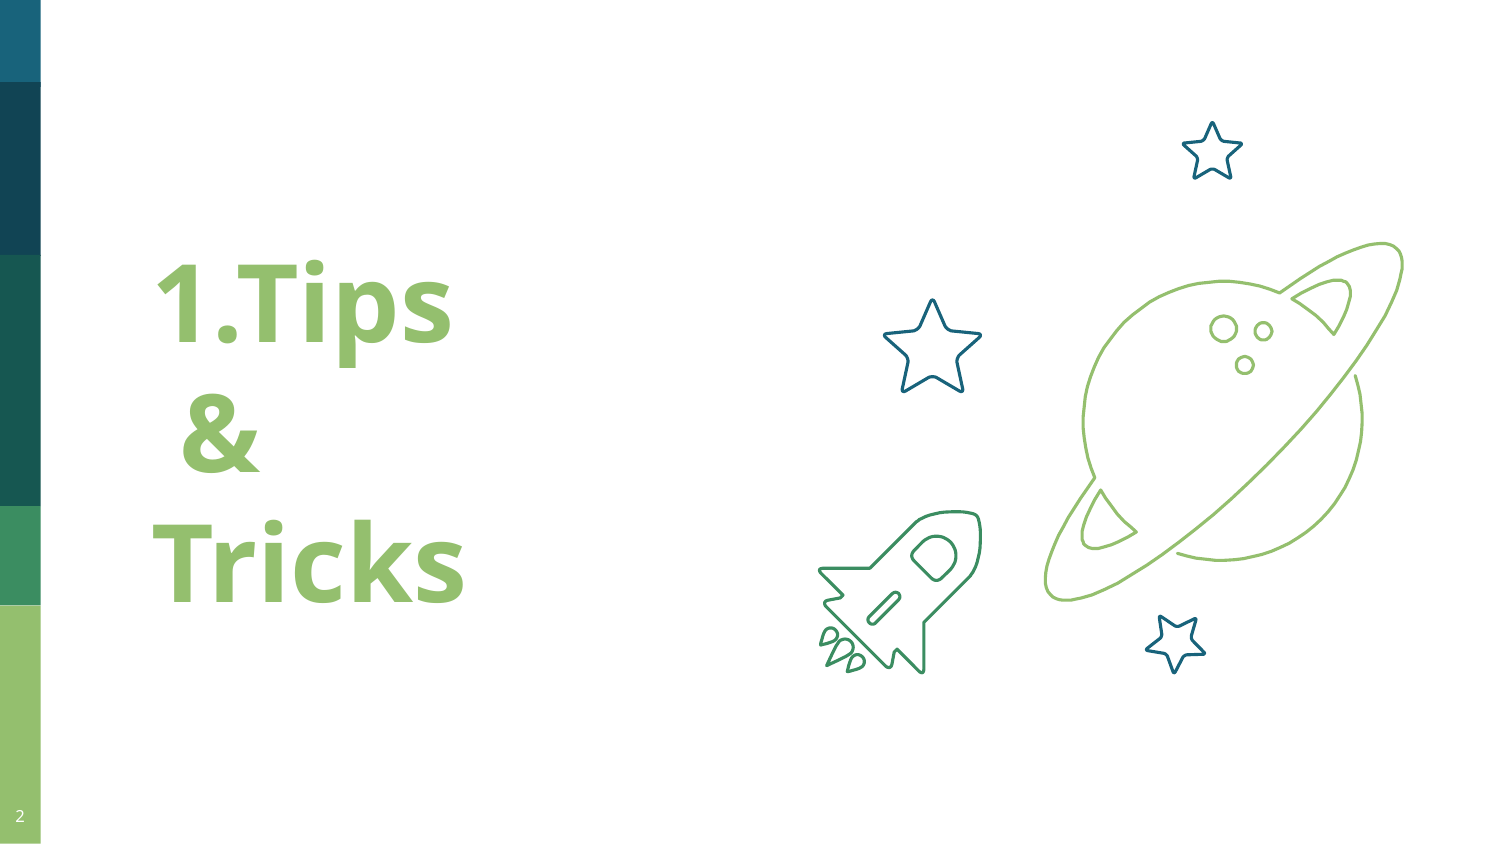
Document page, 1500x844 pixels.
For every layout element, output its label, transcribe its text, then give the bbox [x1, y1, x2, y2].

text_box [1045, 243, 1403, 601]
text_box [819, 511, 981, 673]
title 1.Tips & Tricks [136, 376, 947, 639]
slide_number ‹#› [0, 790, 49, 844]
